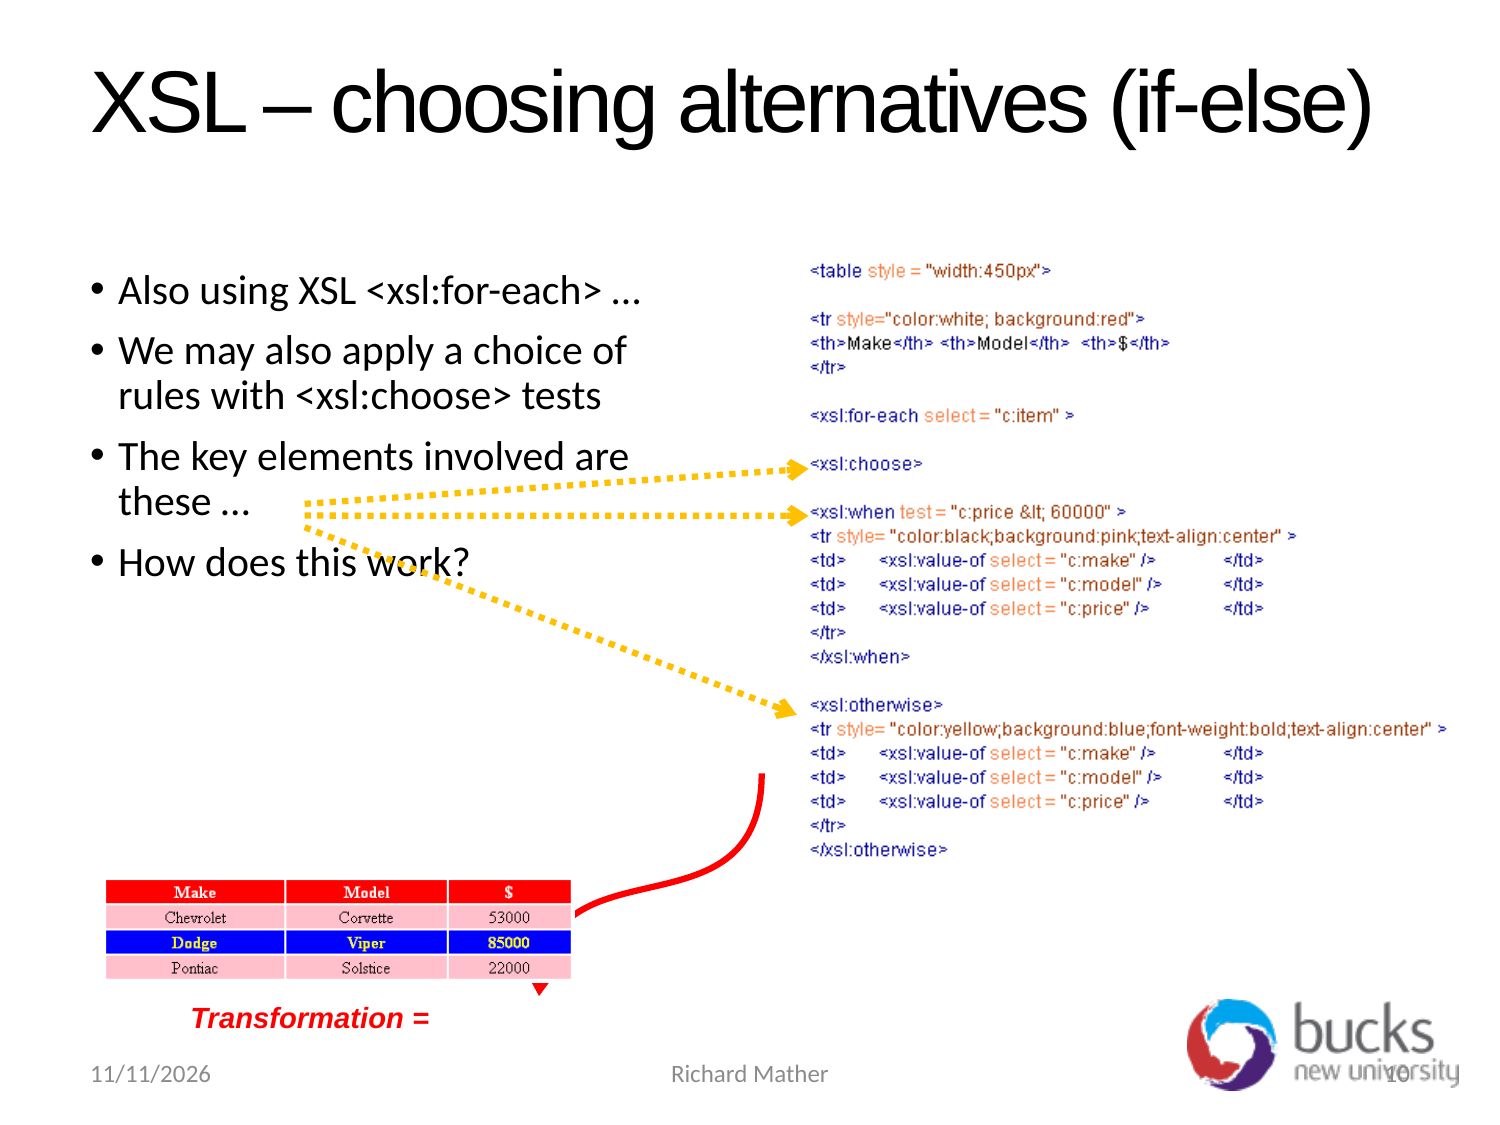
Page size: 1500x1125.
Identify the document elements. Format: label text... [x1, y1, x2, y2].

text_box Transformation = [175, 992, 446, 1043]
slide_number 10 [1074, 1042, 1425, 1103]
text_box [538, 773, 762, 996]
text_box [304, 527, 797, 715]
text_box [304, 468, 809, 504]
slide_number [75, 1042, 425, 1103]
picture [808, 261, 1459, 867]
picture [103, 878, 575, 983]
footer Richard Mather [512, 1042, 988, 1103]
list Also using XSL <xsl:for-each> … We may also apply a choice of rules with <xsl:choose> tests The key elements involved are these … How does this work? [75, 260, 715, 633]
picture [1187, 999, 1459, 1091]
title XSL – choosing alternatives (if-else) [75, 45, 1425, 164]
